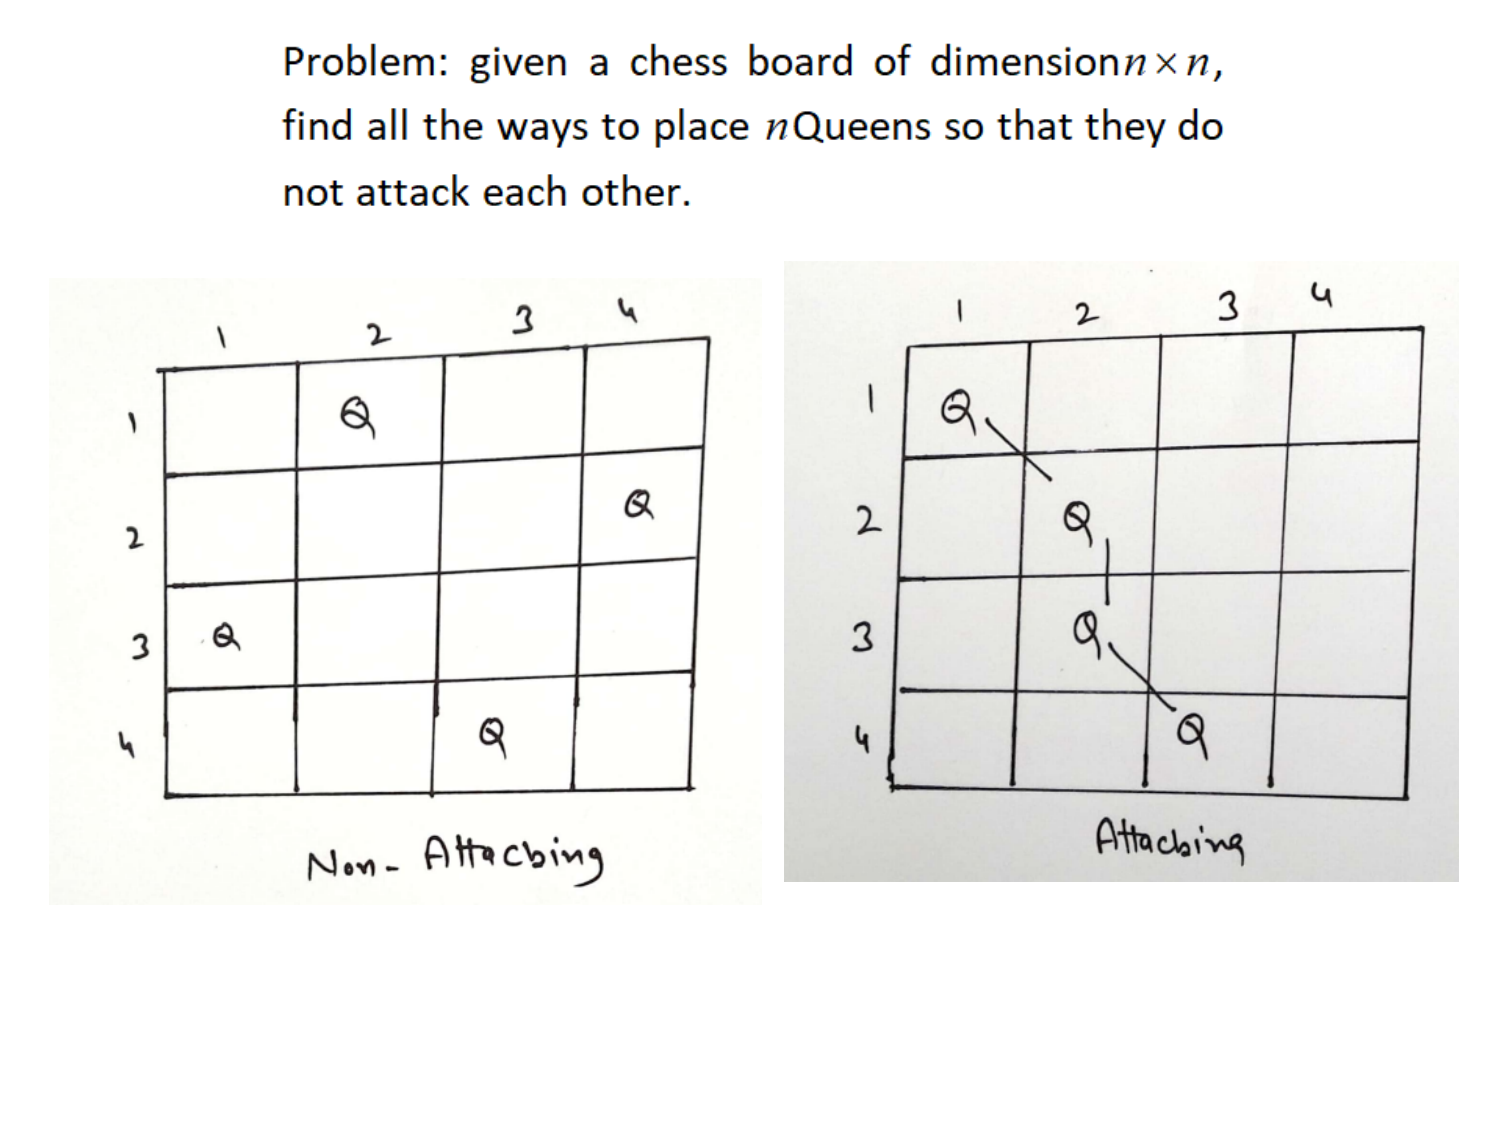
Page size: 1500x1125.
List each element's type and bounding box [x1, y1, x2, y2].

picture [49, 278, 762, 906]
picture [254, 30, 1246, 228]
picture [783, 261, 1459, 882]
